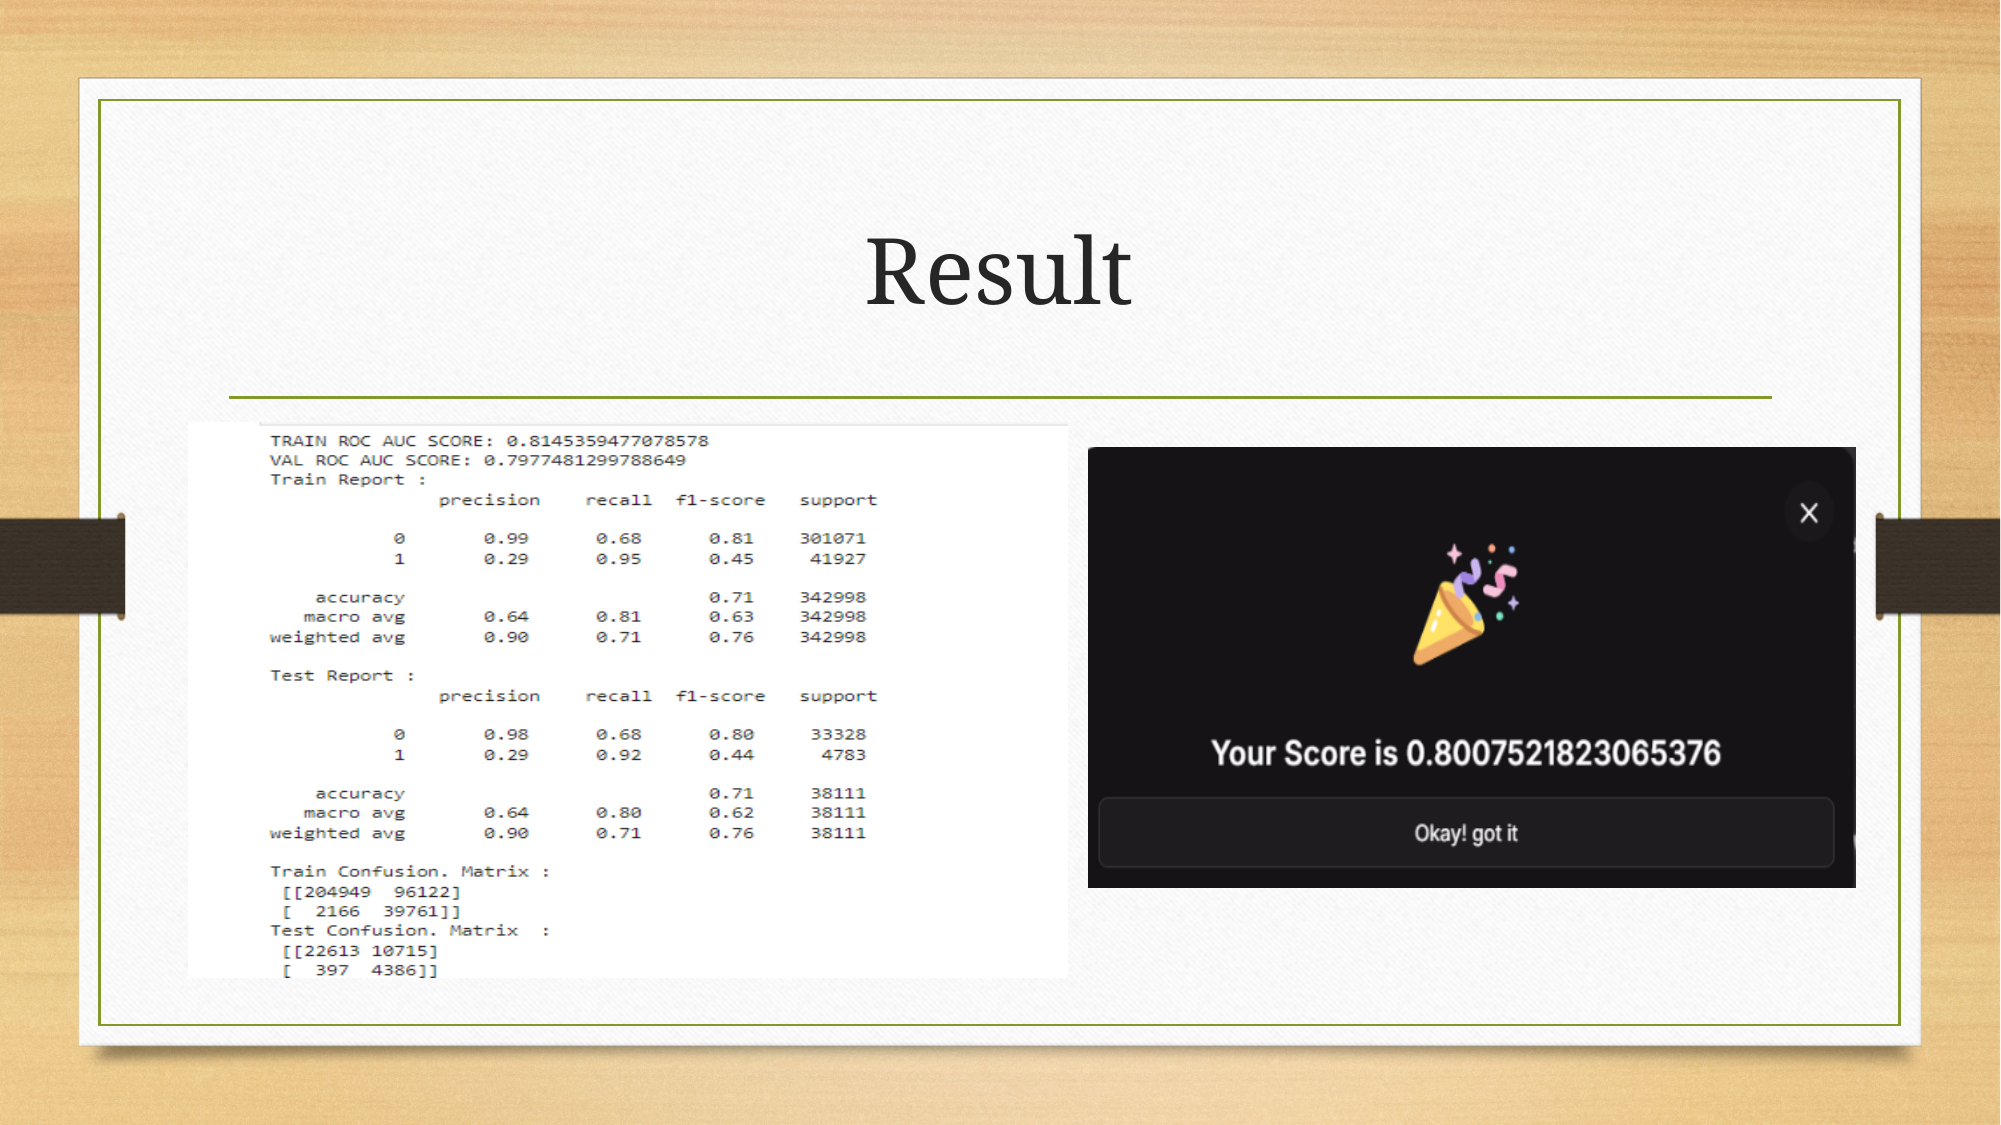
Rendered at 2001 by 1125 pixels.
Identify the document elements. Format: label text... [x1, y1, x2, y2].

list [188, 422, 1069, 978]
title Result [212, 161, 1788, 375]
picture [0, 0, 2001, 1125]
